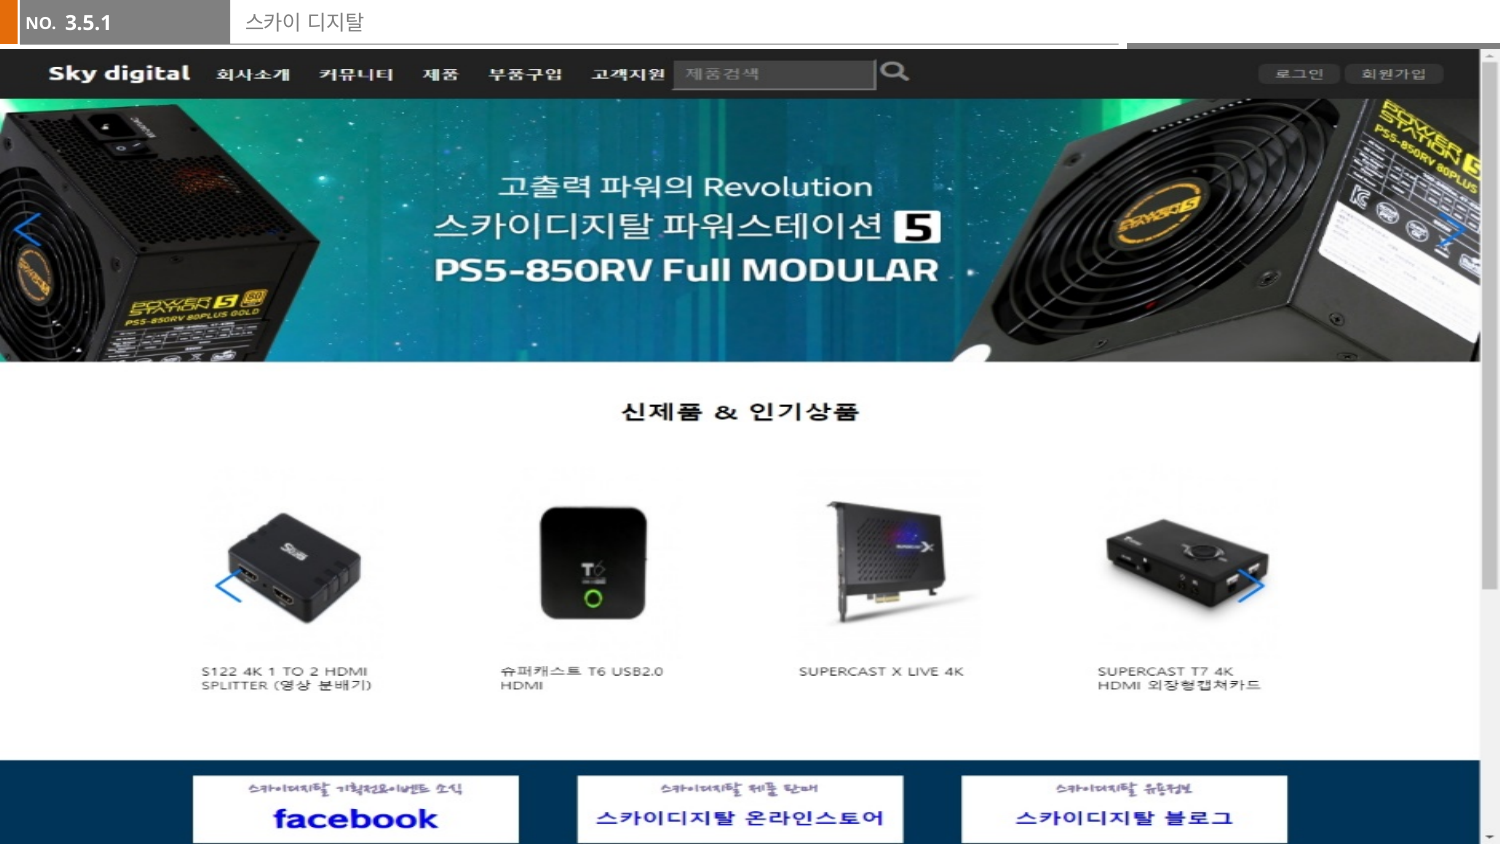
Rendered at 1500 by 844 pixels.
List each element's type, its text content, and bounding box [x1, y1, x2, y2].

list 3.5.1 [64, 2, 231, 47]
picture [0, 48, 1500, 844]
title 스카이 디지탈 [231, 2, 1117, 47]
